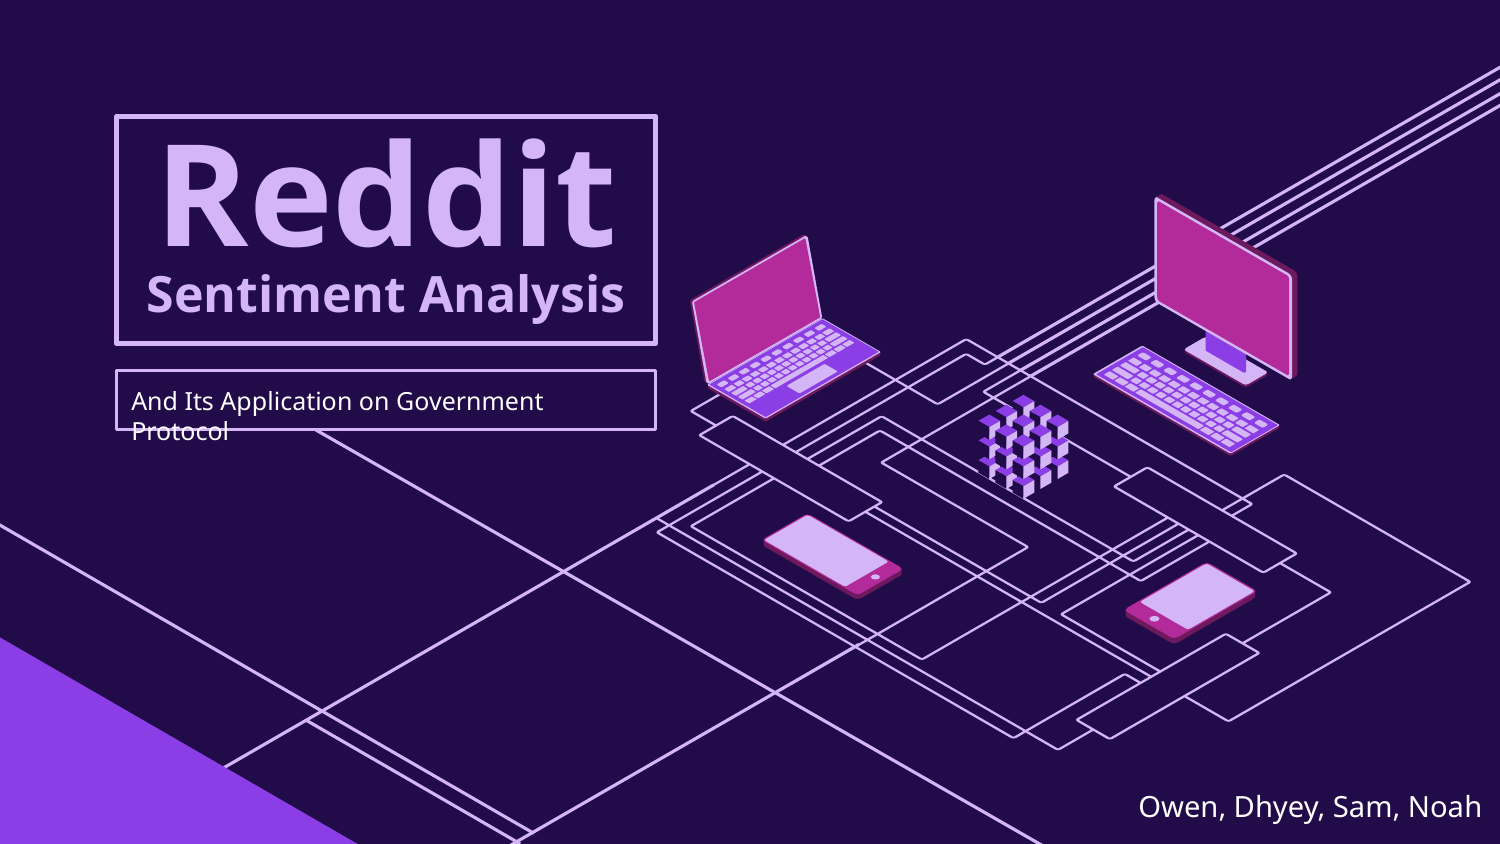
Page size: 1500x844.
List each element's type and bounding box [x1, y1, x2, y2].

text_box [0, 49, 1500, 844]
text_box [315, 429, 1068, 844]
